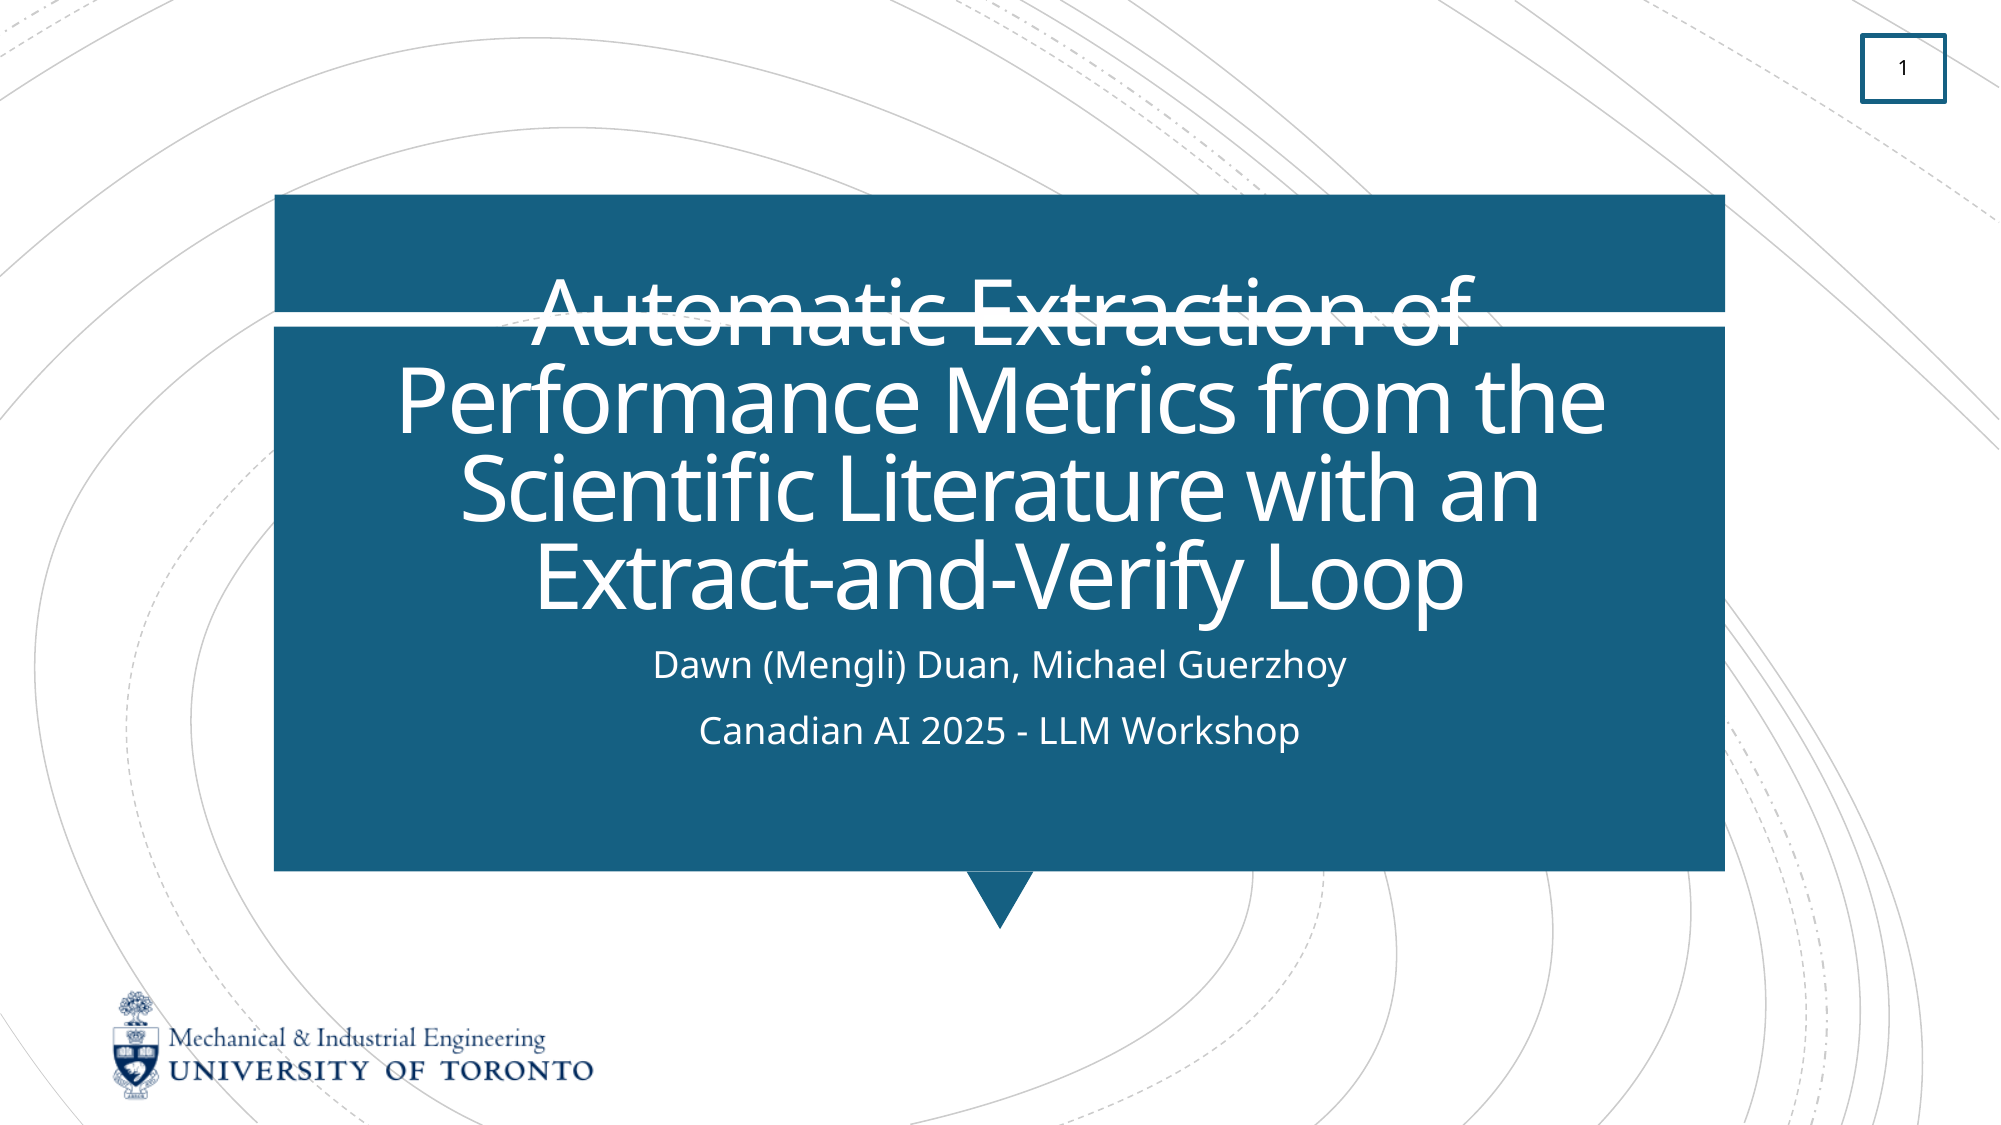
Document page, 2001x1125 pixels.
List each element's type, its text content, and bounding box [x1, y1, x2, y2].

picture [104, 988, 601, 1103]
title Automatic Extraction of Performance Metrics from the Scientific Literature with an Extract-and-Verify Loop [288, 340, 1713, 628]
subtitle Dawn (Mengli) Duan, Michael Guerzhoy Canadian AI 2025 - LLM Workshop [288, 640, 1712, 858]
